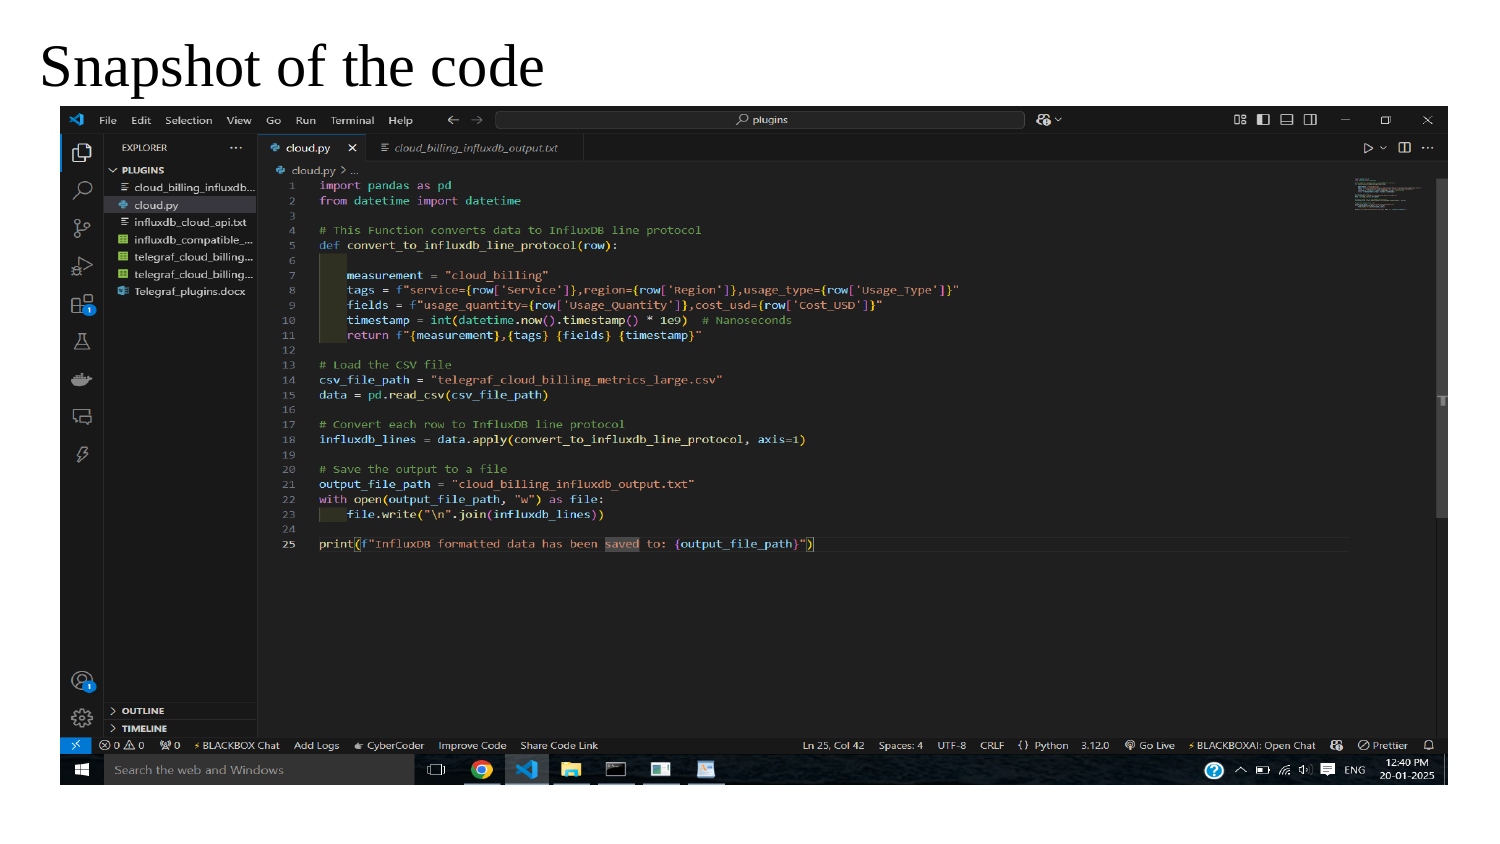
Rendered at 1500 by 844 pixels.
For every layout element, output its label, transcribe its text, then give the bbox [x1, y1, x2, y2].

title Snapshot of the code [24, 0, 734, 126]
picture [59, 106, 1448, 785]
